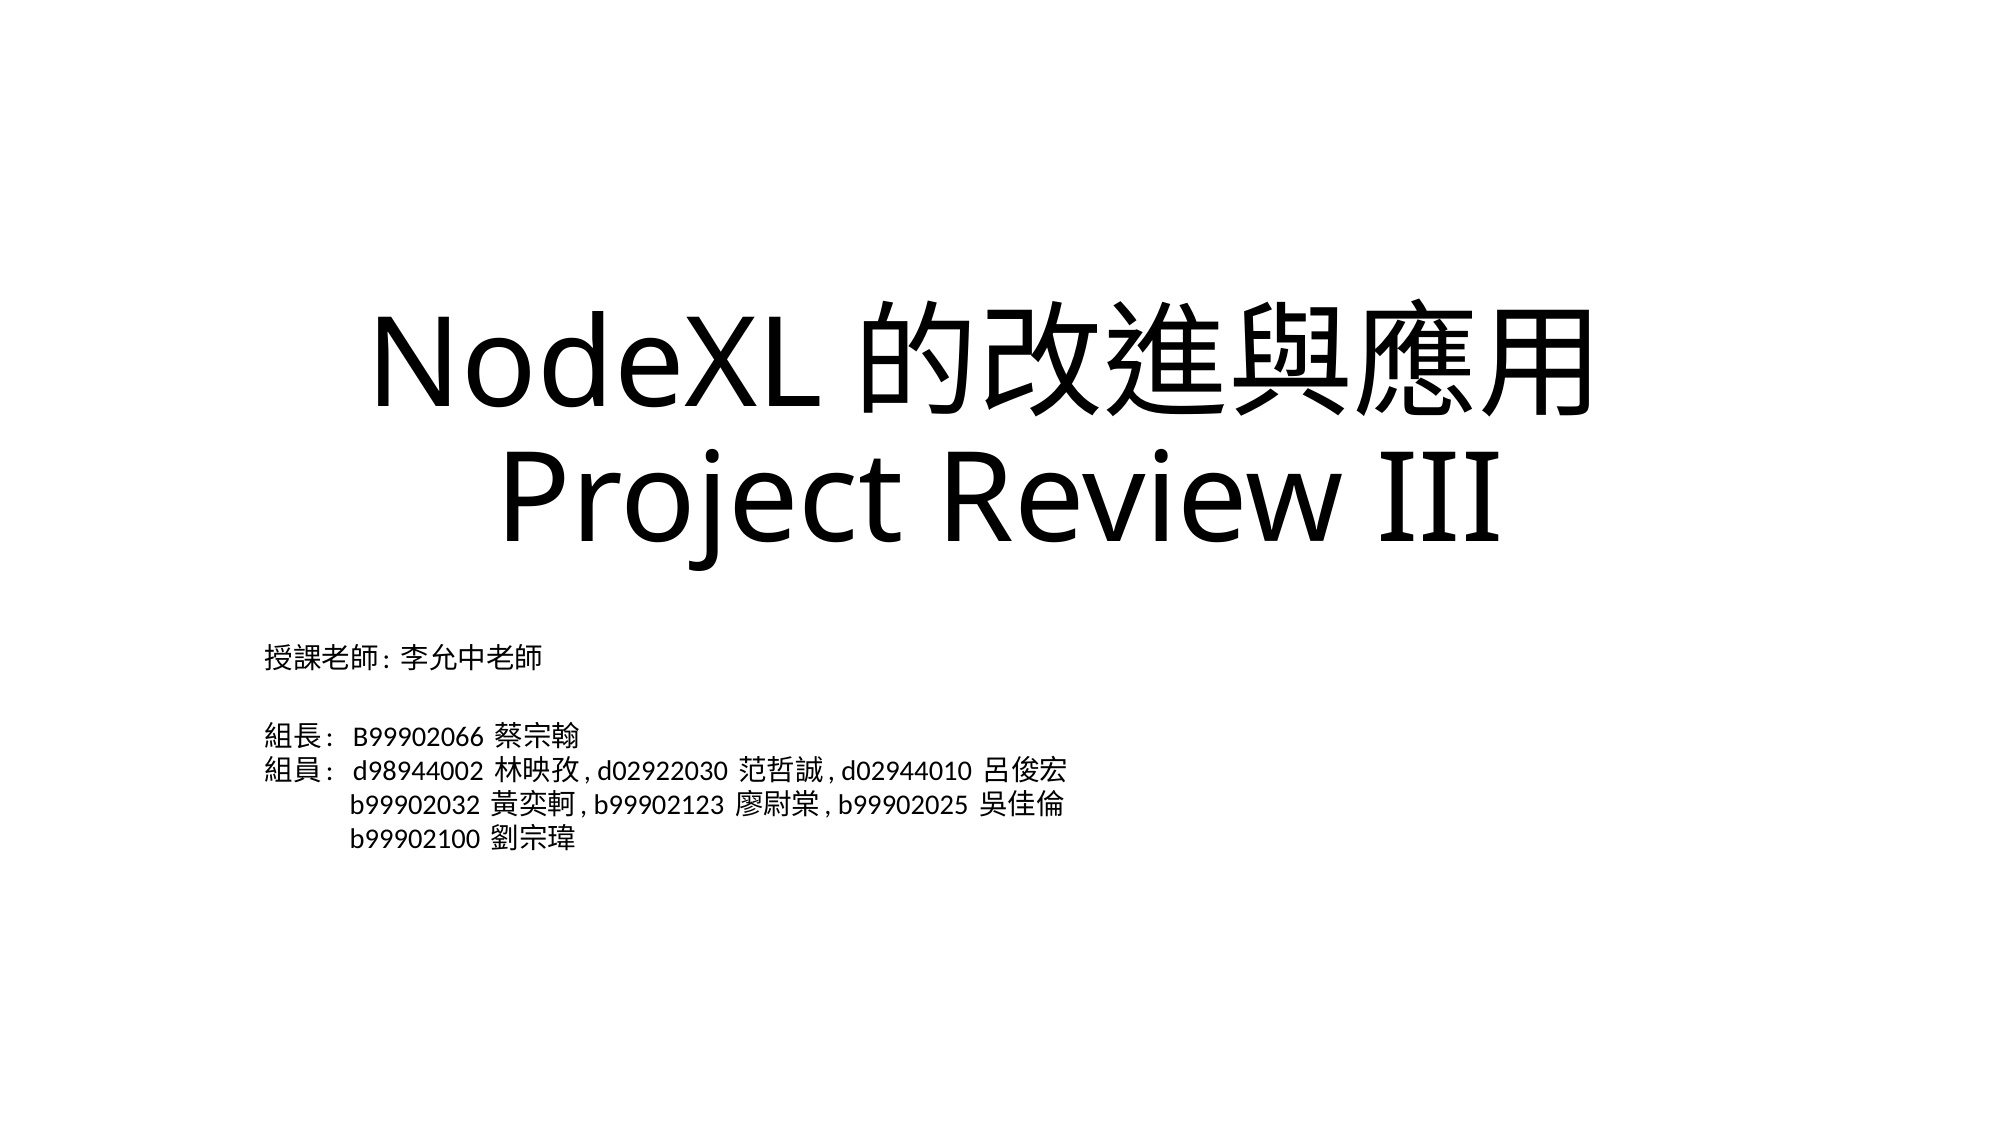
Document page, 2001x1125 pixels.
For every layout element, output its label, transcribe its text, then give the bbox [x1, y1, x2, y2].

subtitle 授課老師: 李允中老師 組長: B99902066 蔡宗翰 組員: d98944002 林映孜, d02922030 范哲誠, d02944010 呂俊宏 b99902032 黃奕軻, b99902123 廖尉棠, b99902025 吳佳倫 b99902100 劉宗瑋 [249, 590, 1750, 863]
title NodeXL的改進與應用Project Review III [249, 184, 1750, 576]
